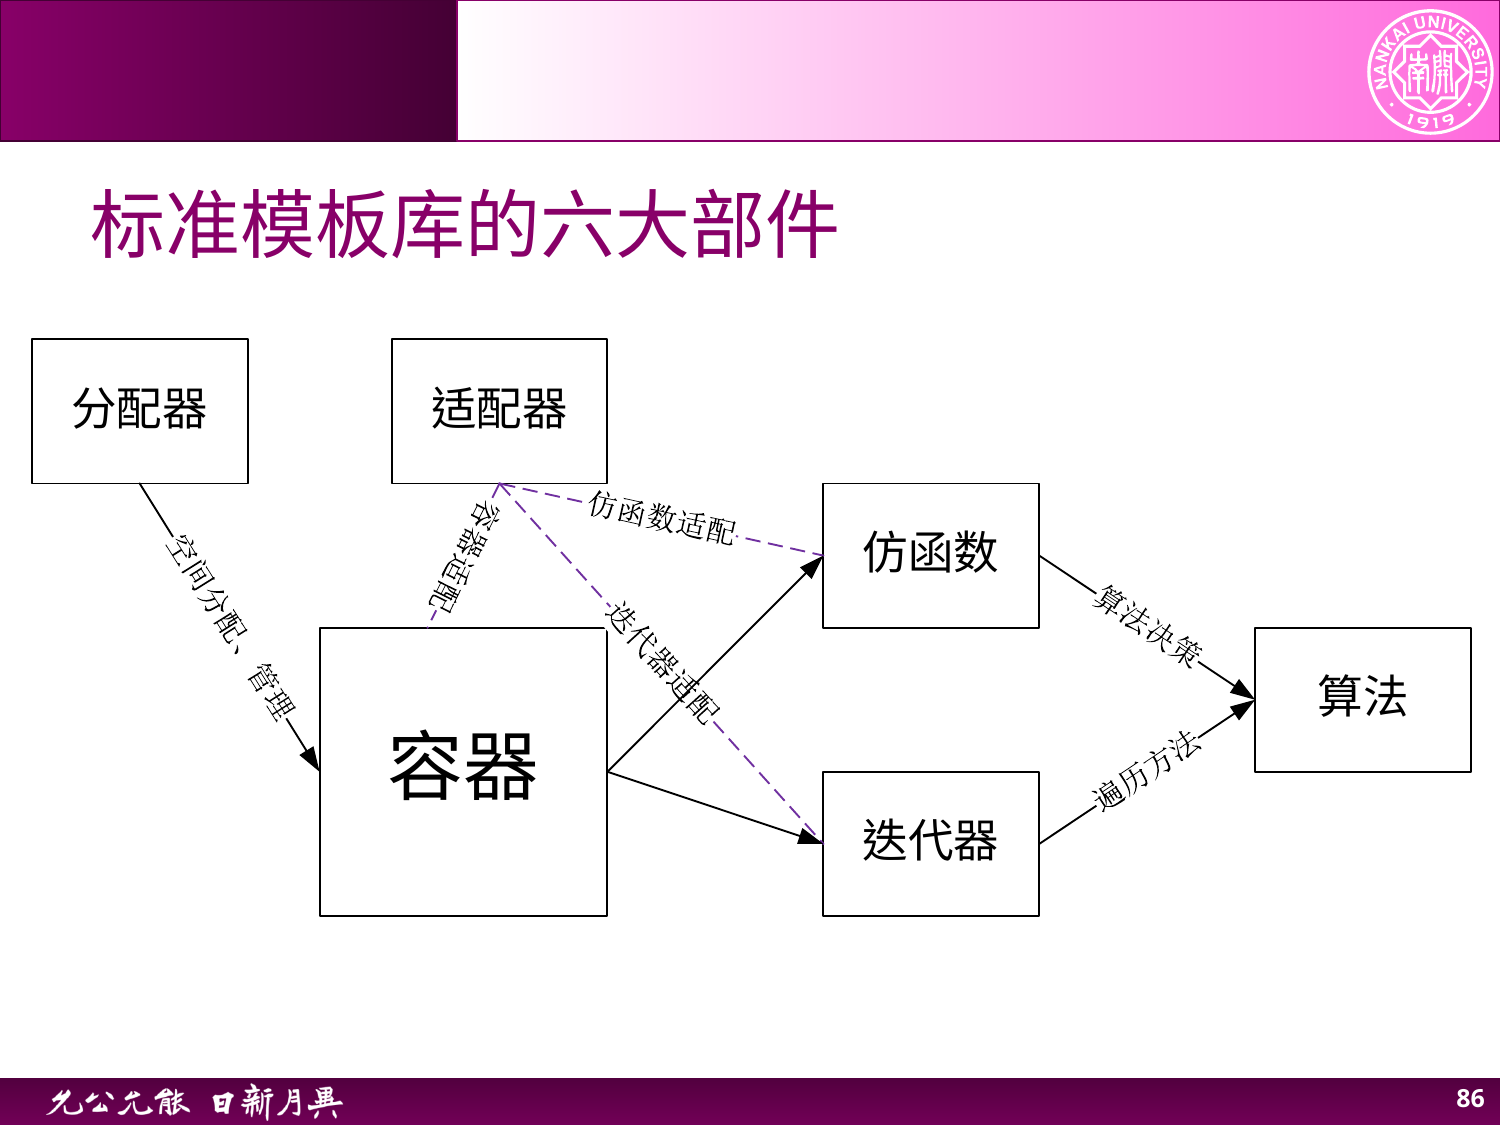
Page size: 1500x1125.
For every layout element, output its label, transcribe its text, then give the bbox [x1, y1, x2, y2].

picture [27, 335, 1473, 918]
slide_number 86 [1377, 1074, 1500, 1125]
picture [35, 1081, 356, 1122]
title 标准模板库的六大部件 [74, 163, 1426, 282]
